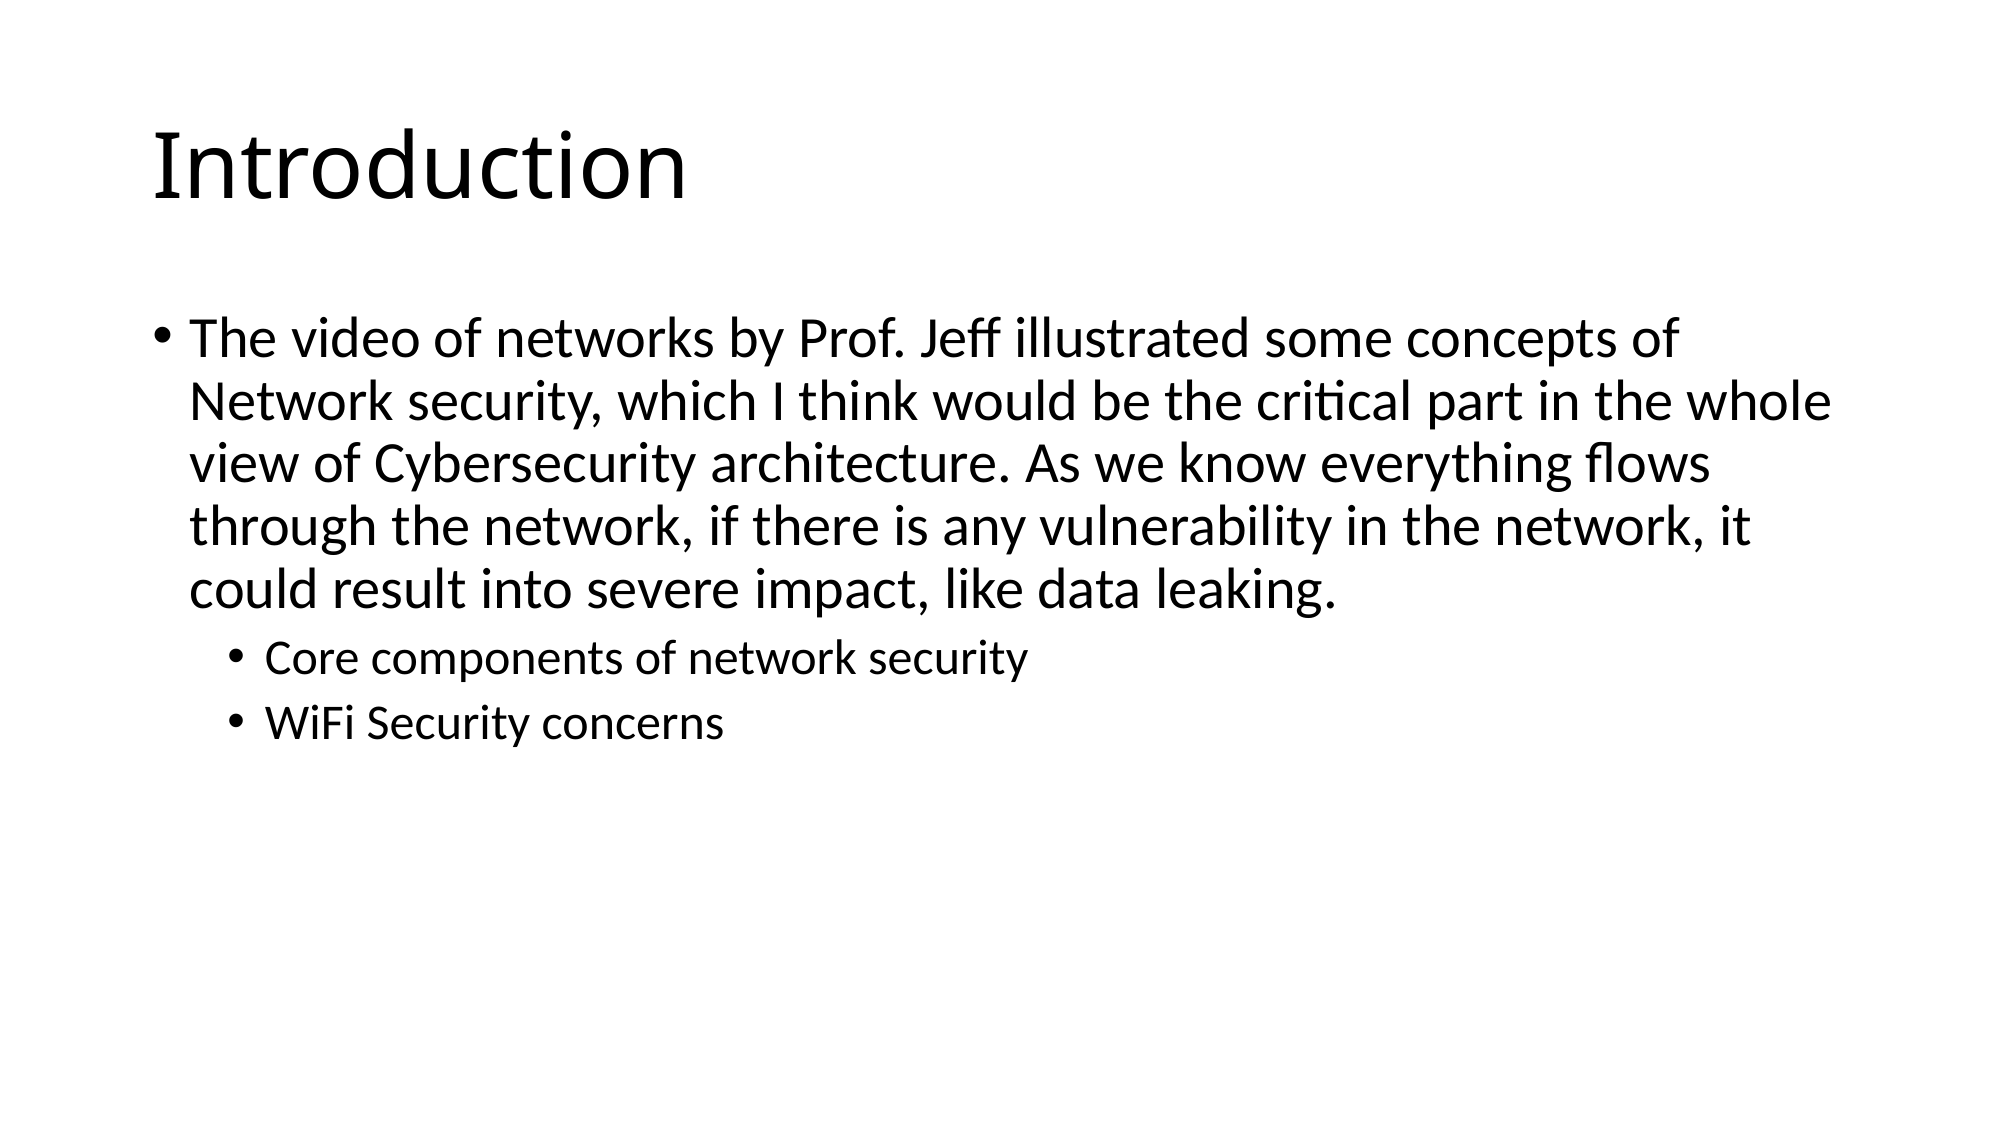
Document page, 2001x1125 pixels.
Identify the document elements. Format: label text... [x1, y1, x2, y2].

title Introduction [137, 59, 1863, 278]
list The video of networks by Prof. Jeff illustrated some concepts of Network security, which I think would be the critical part in the whole view of Cybersecurity architecture. As we know everything flows through the network, if there is any vulnerability in the network, it could result into severe impact, like data leaking. Core components of network security WiFi Security concerns [137, 299, 1863, 1014]
